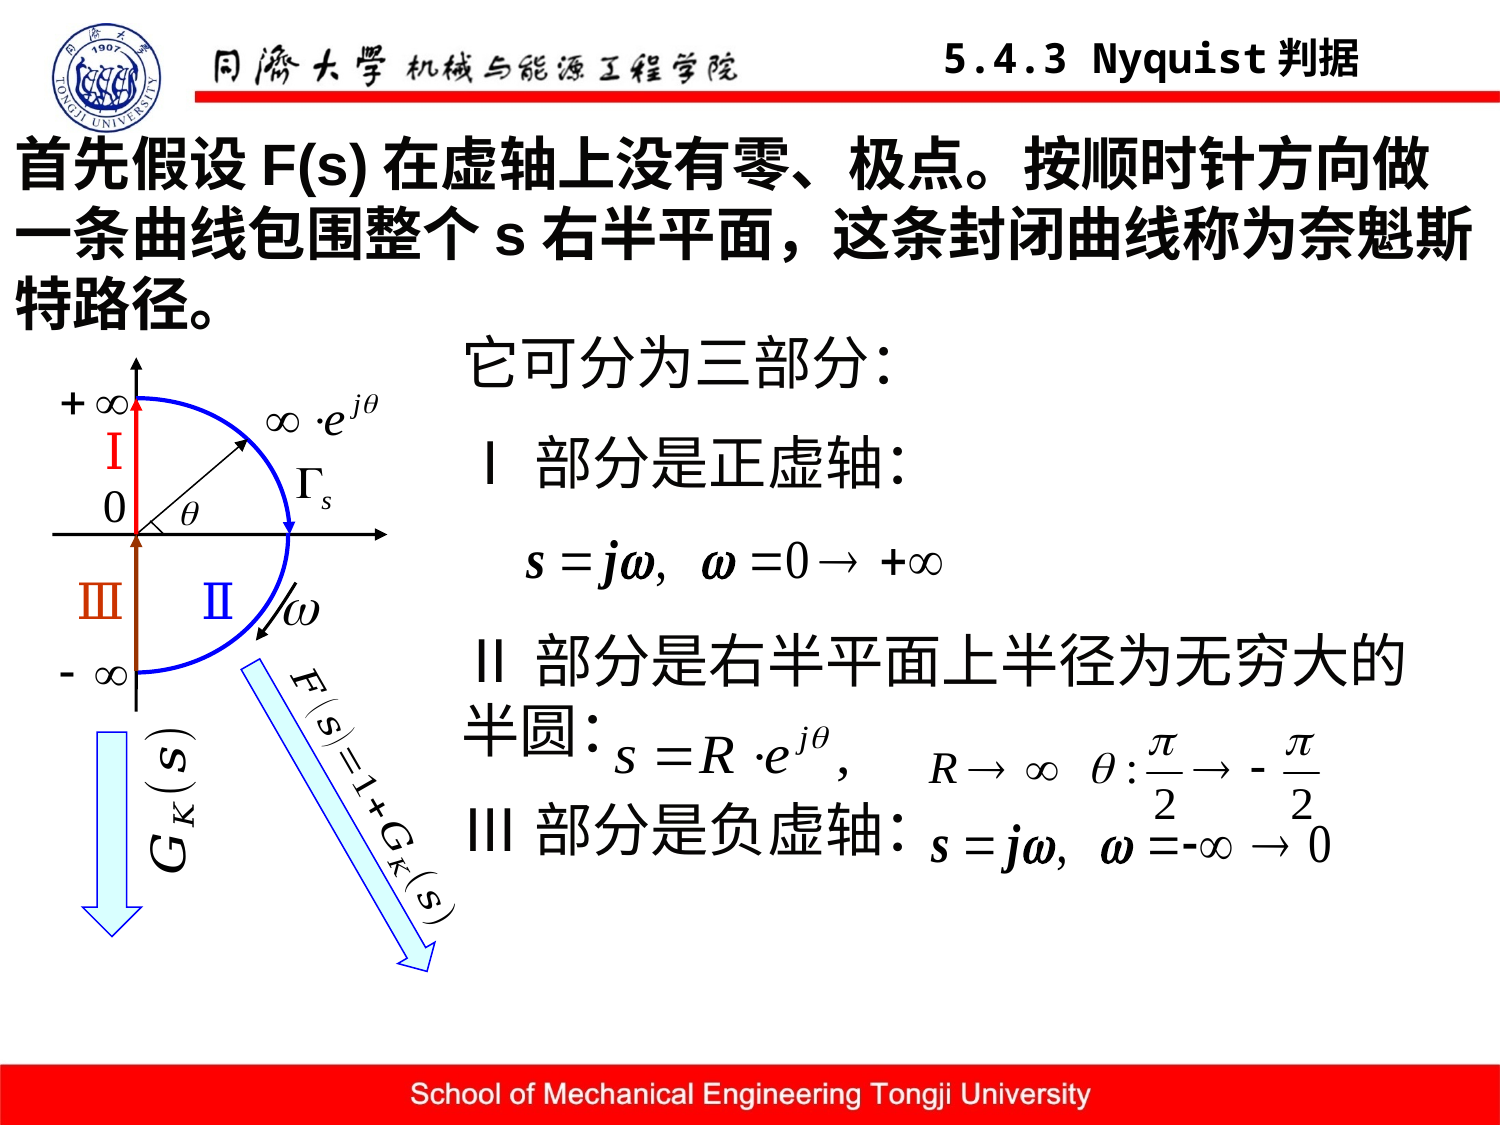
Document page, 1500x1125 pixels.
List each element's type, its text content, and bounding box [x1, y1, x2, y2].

text_box [82, 732, 142, 937]
text_box 5.4.3 Nyquist判据 [832, 34, 1471, 90]
text_box [269, 719, 435, 972]
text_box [446, 319, 1457, 901]
text_box 首先假设F(s)在虚轴上没有零、极点。按顺时针方向做一条曲线包围整个s右半平面，这条封闭曲线称为奈魁斯特路径。 [0, 120, 1500, 345]
picture [0, 23, 1500, 120]
picture [0, 345, 1500, 1125]
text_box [52, 356, 390, 712]
